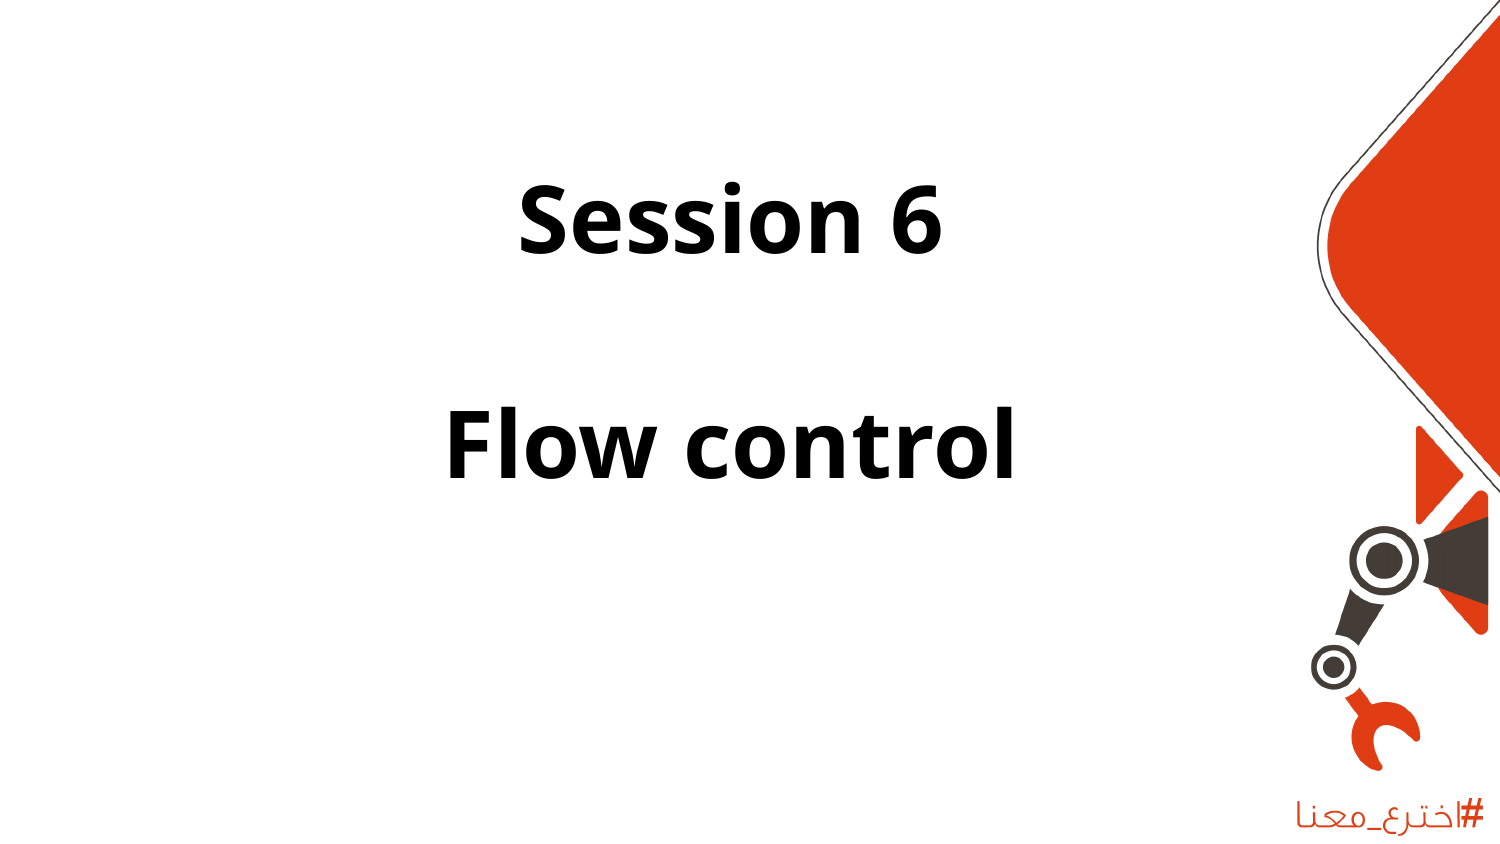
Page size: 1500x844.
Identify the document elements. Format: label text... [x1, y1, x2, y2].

text_box Session 6 Flow control [263, 148, 1199, 550]
picture [1293, 0, 1500, 844]
